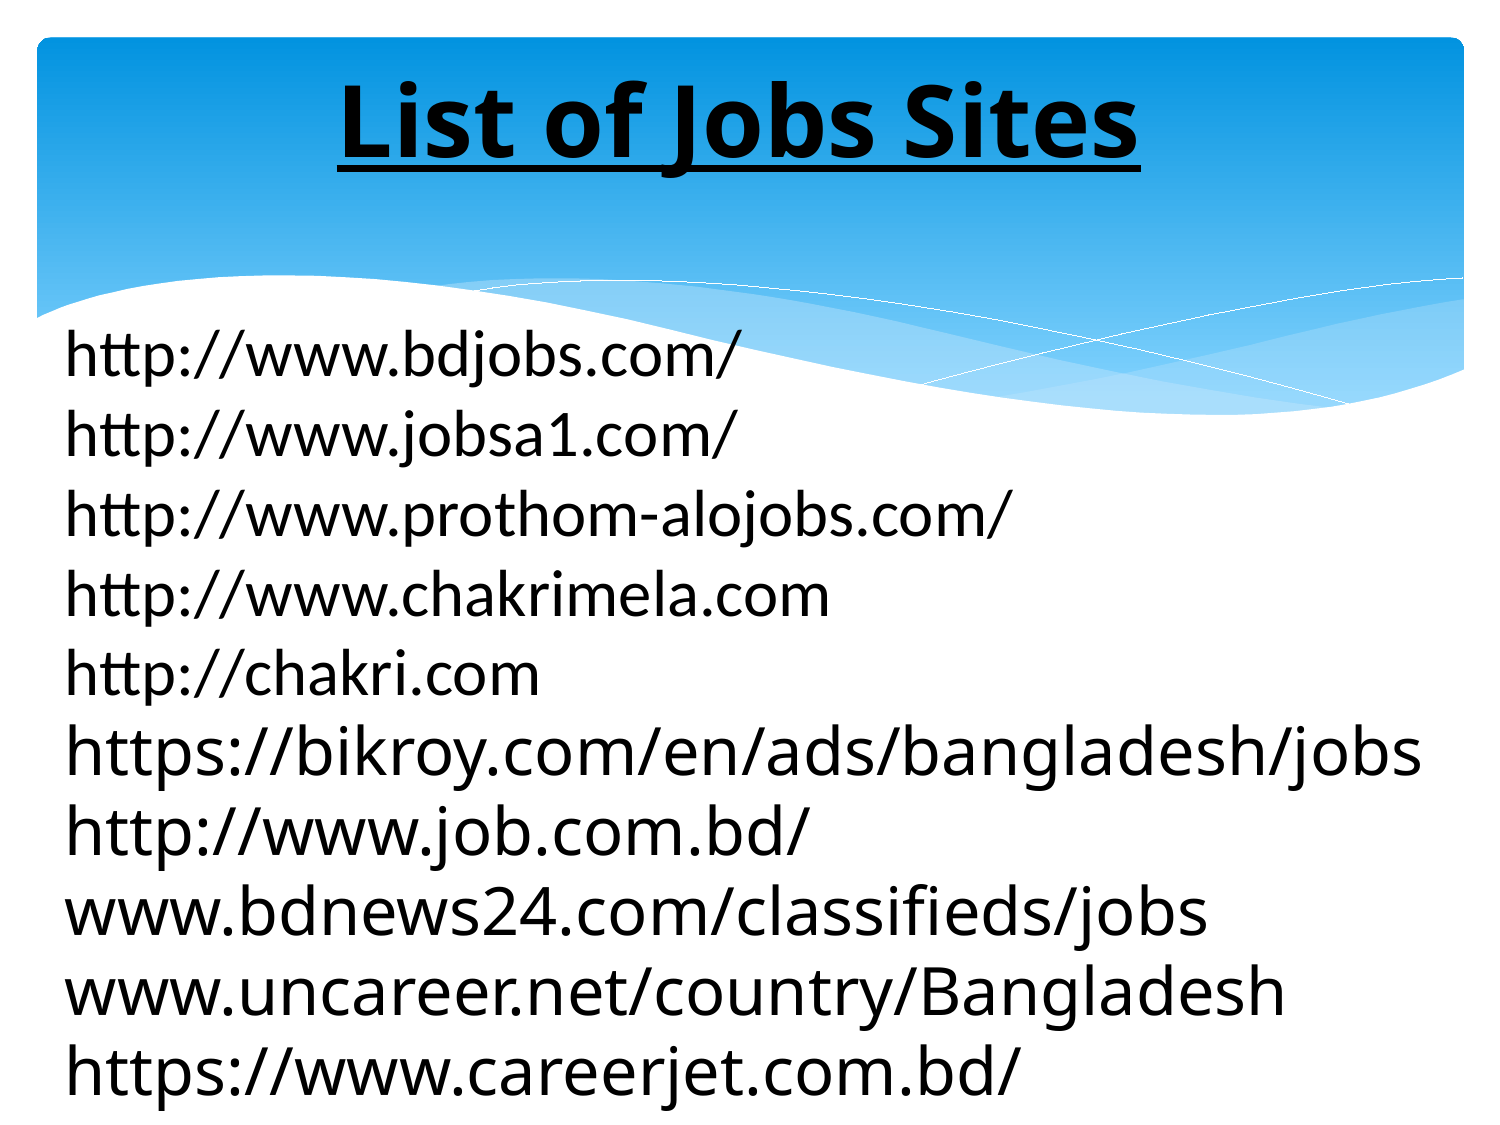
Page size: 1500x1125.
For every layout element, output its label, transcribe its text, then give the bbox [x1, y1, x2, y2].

text_box http://www.bdjobs.com/ http://www.jobsa1.com/ http://www.prothom-alojobs.com/ http://www.chakrimela.com http://chakri.com https://bikroy.com/en/ads/bangladesh/jobs http://www.job.com.bd/ www.bdnews24.com/classifieds/jobs www.uncareer.net/country/Bangladesh https://www.careerjet.com.bd/ [49, 302, 1475, 1117]
text_box List of Jobs Sites [274, 50, 1204, 185]
